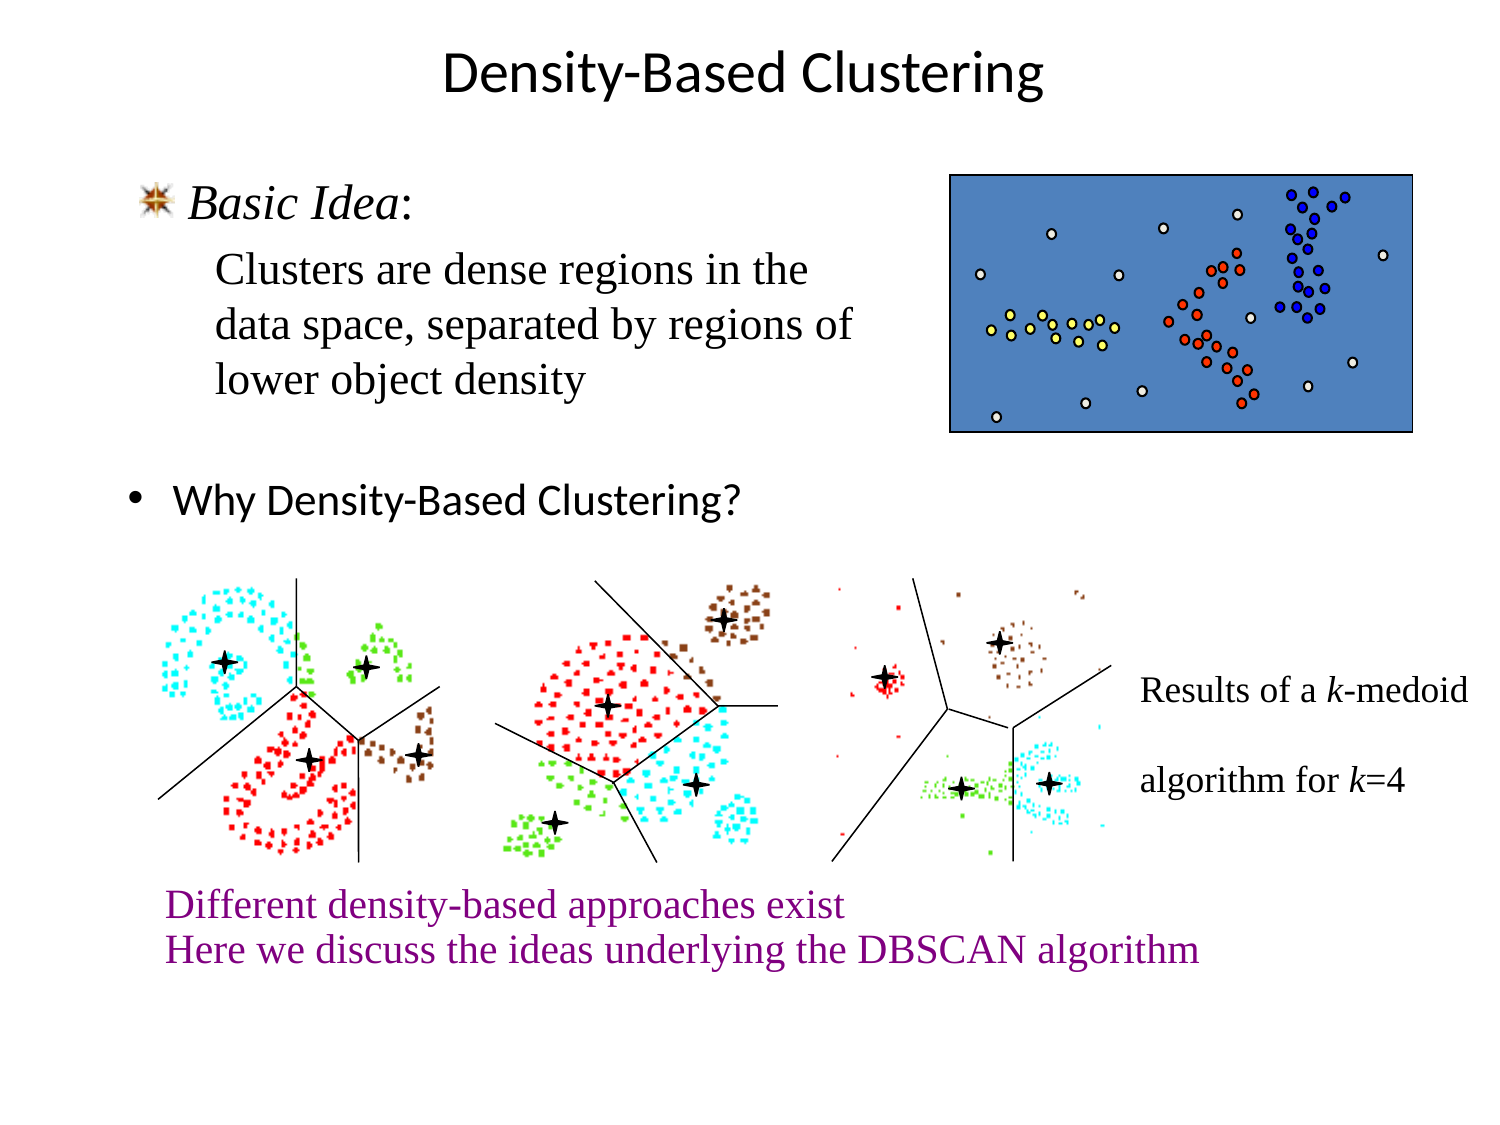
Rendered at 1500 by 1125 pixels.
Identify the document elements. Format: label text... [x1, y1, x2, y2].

text_box Basic Idea: Clusters are dense regions in the data space, separated by regions of lower object density [125, 162, 900, 412]
text_box Different density-based approaches exist Here we discuss the ideas underlying the DBSCAN algorithm [150, 874, 1325, 980]
list Why Density-Based Clustering? [112, 462, 1388, 532]
title Density-Based Clustering [112, 24, 1375, 113]
picture [139, 182, 175, 218]
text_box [157, 578, 1488, 863]
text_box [949, 174, 1413, 433]
